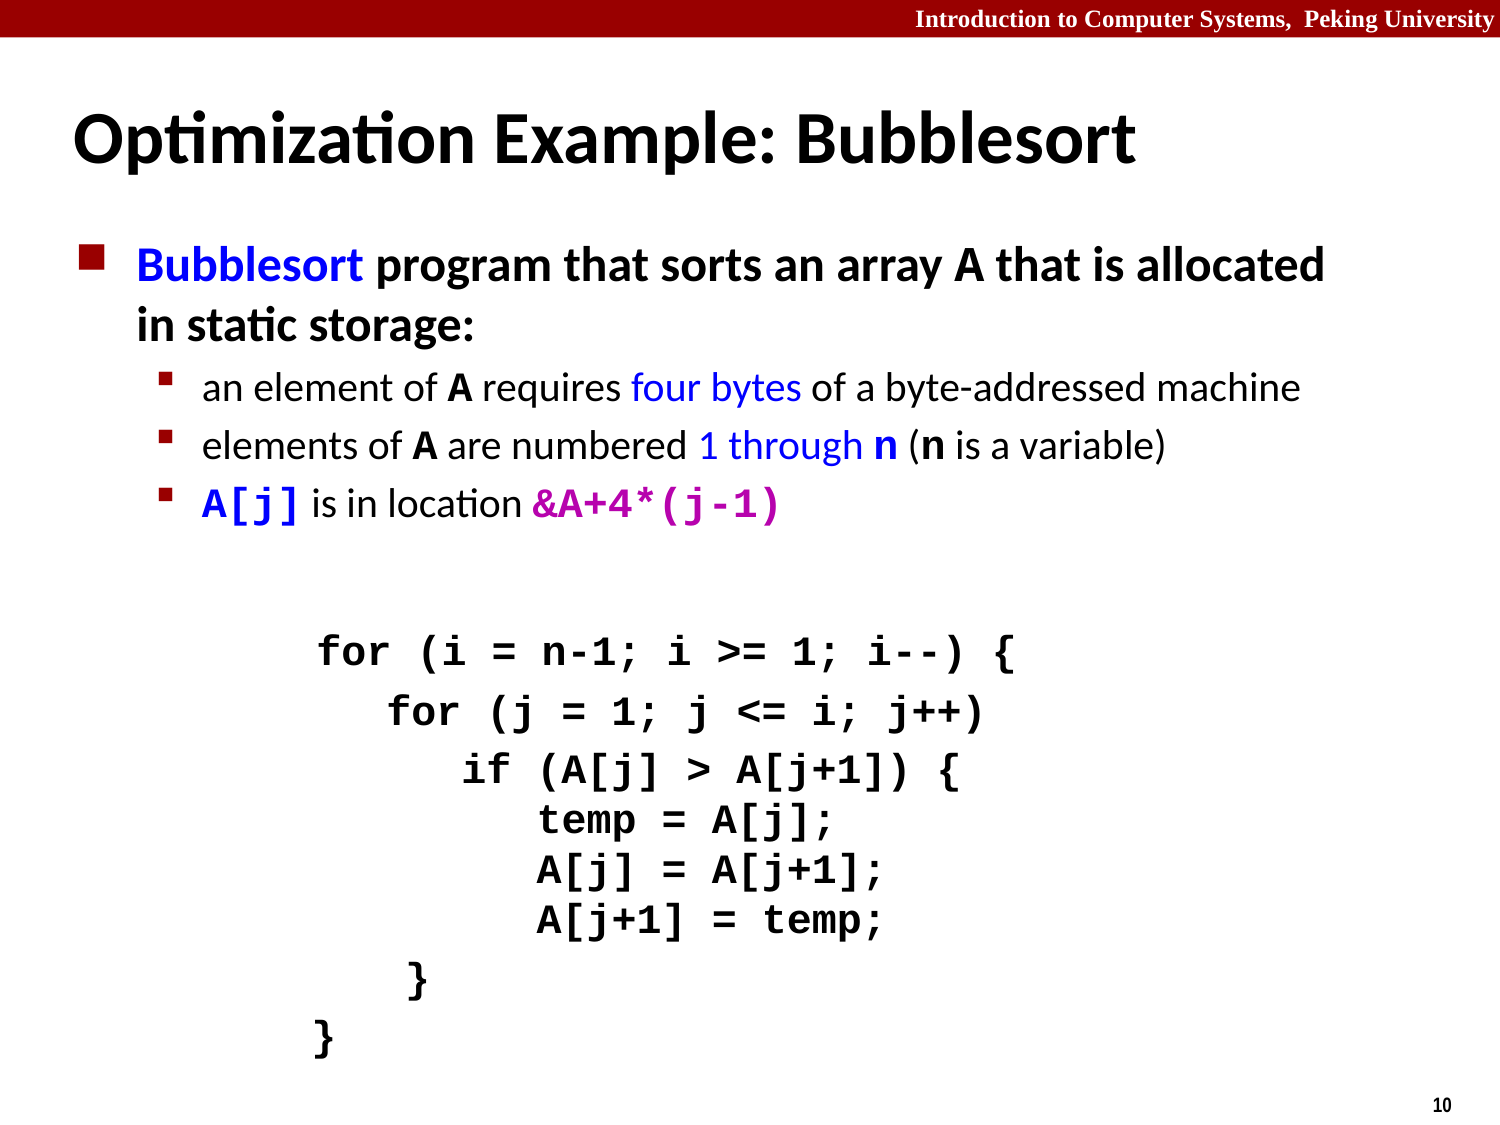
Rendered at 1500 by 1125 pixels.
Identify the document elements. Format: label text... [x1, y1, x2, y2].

list Bubblesort program that sorts an array A that is allocated in static storage: an element of A requires four bytes of a byte-addressed machine elements of A are numbered 1 through n (n is a variable) A[j] is in location &A+4*(j-1) for (i = n-1; i >= 1; i--) { for (j = 1; j <= i; j++) if (A[j] > A[j+1]) { temp = A[j]; A[j] = A[j+1]; A[j+1] = temp; } } [64, 223, 1361, 1040]
title Optimization Example: Bubblesort [58, 71, 1305, 197]
